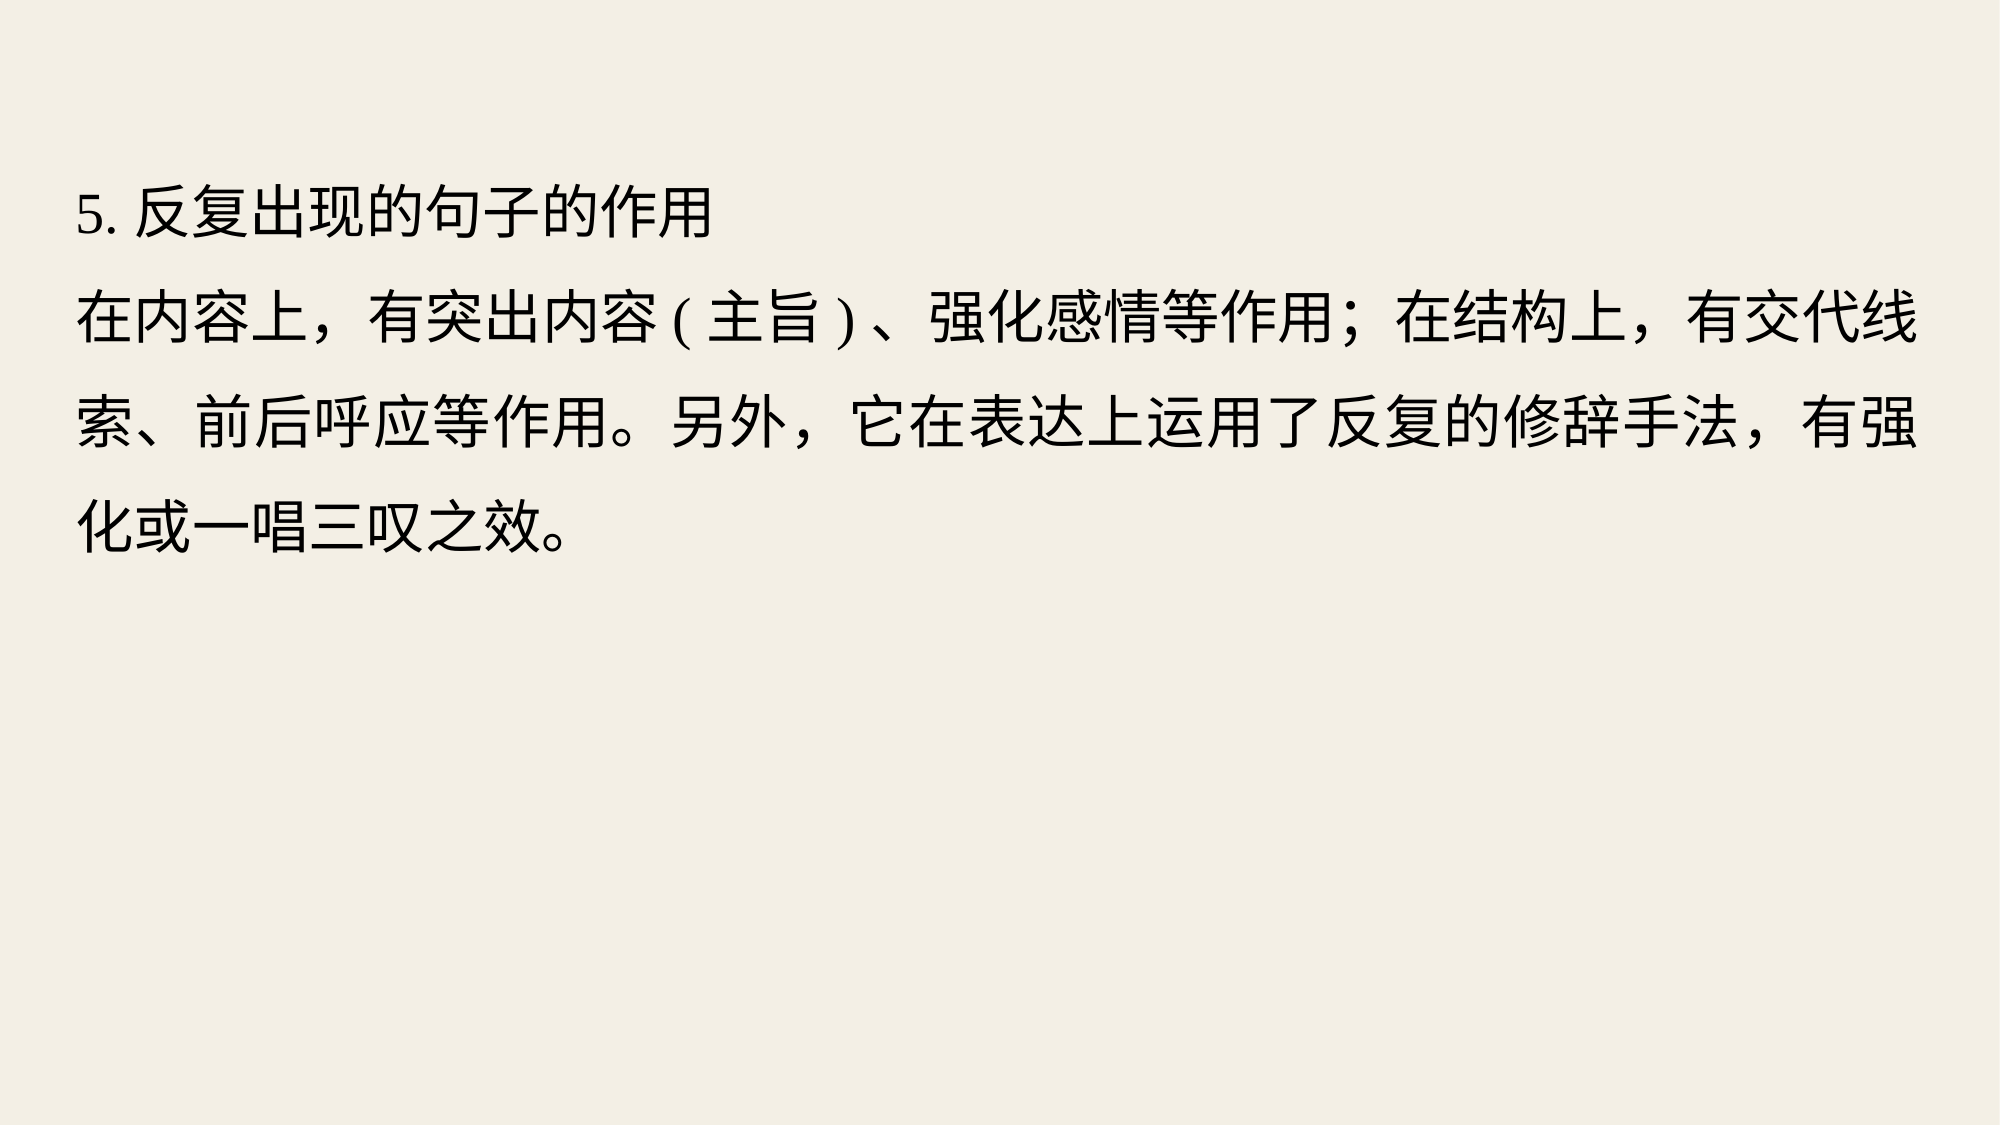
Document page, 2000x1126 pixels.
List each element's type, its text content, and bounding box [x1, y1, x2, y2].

text_box 5.反复出现的句子的作用 在内容上，有突出内容(主旨)、强化感情等作用；在结构上，有交代线索、前后呼应等作用。另外，它在表达上运用了反复的修辞手法，有强化或一唱三叹之效。 [55, 130, 1939, 570]
